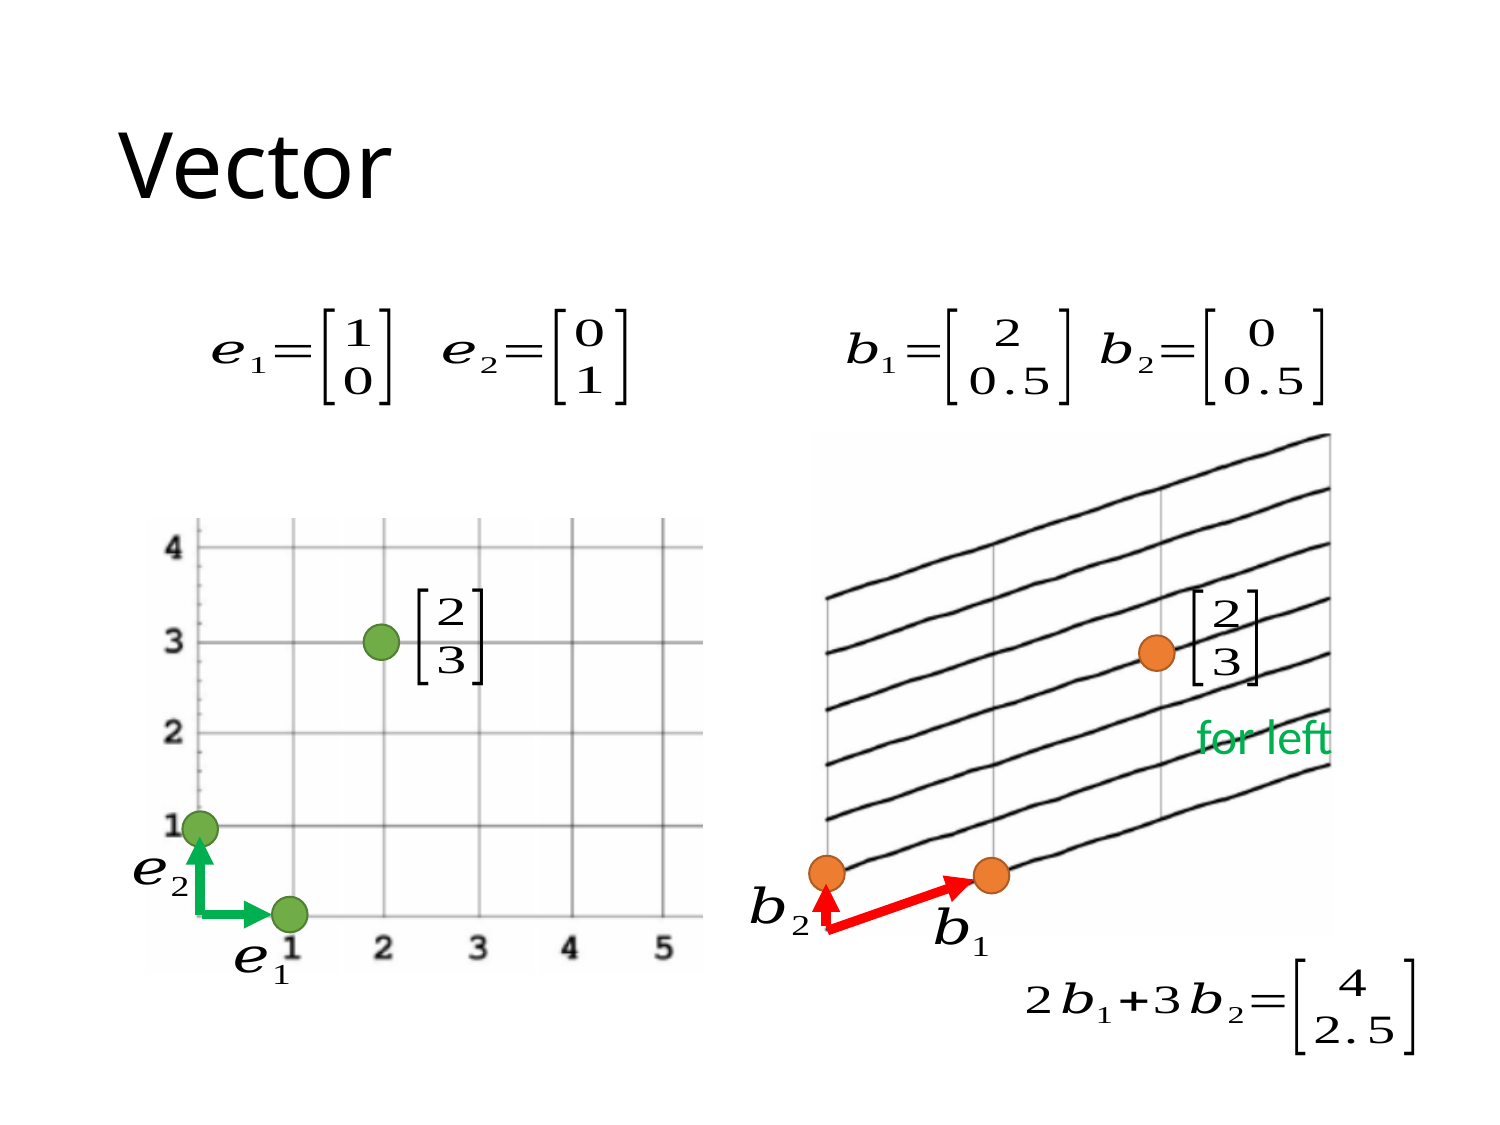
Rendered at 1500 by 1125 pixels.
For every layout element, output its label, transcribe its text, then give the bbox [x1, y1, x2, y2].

picture [793, 433, 1355, 940]
picture [133, 518, 704, 977]
title Vector [103, 59, 1397, 278]
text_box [827, 879, 974, 931]
